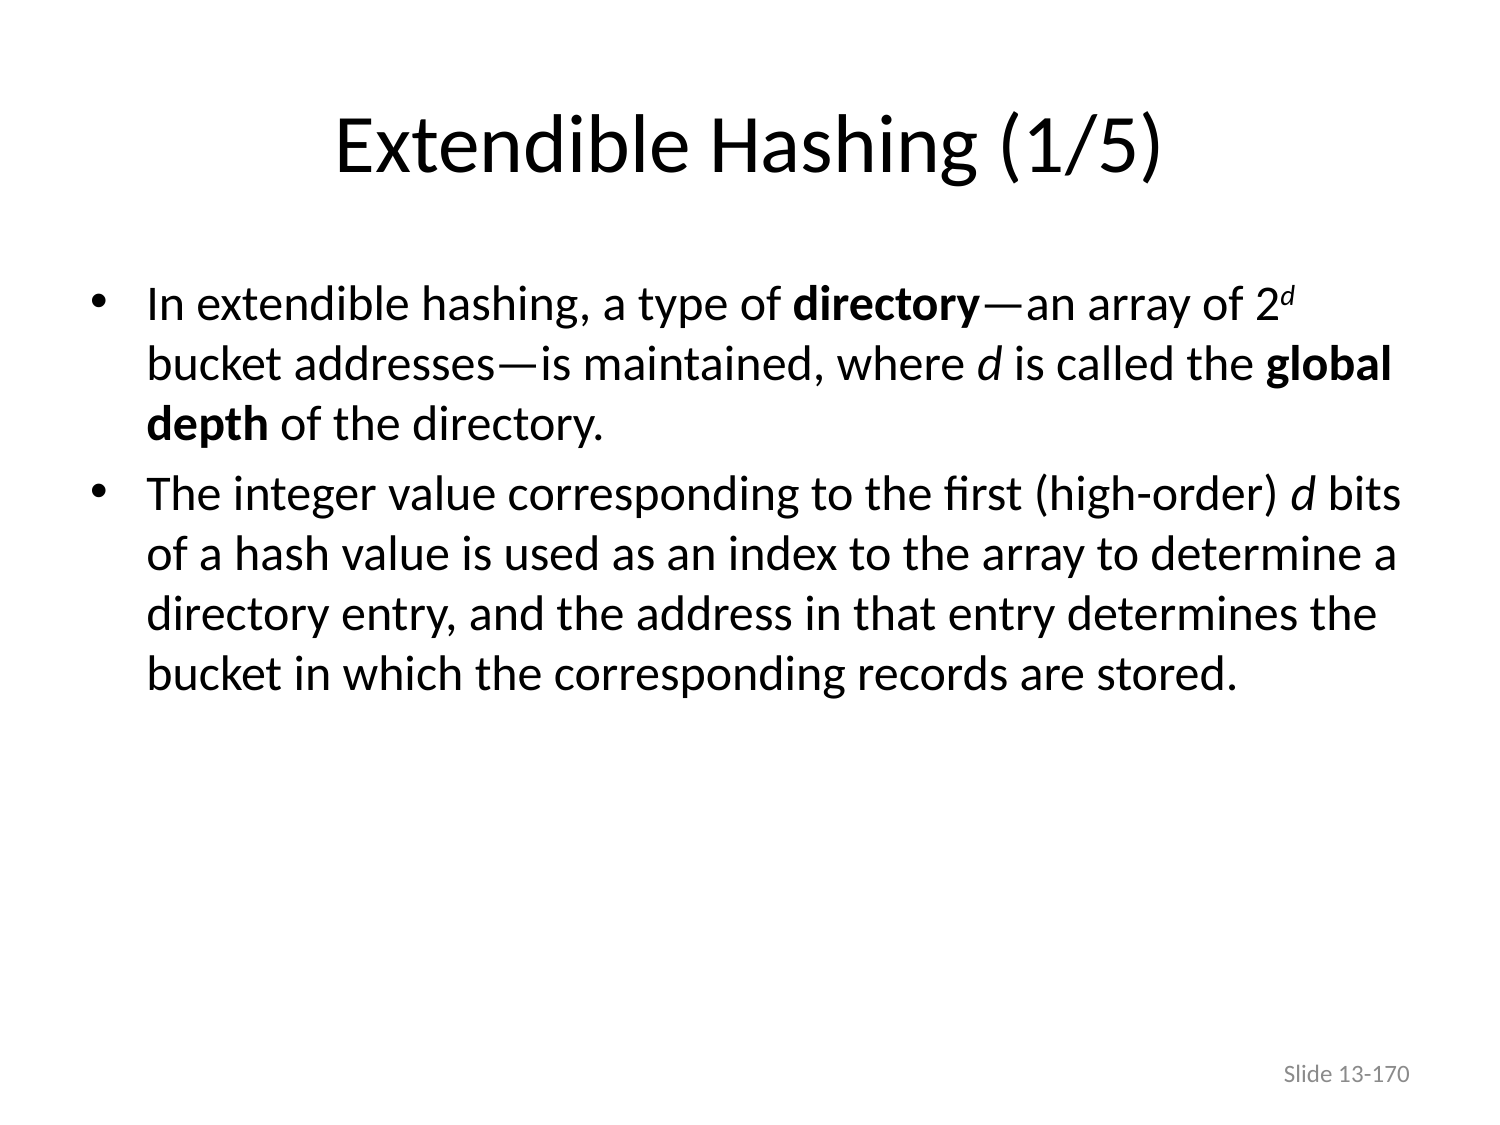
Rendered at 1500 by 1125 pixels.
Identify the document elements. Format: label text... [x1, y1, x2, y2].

slide_number Slide 13-170 [1074, 1042, 1425, 1103]
title Extendible Hashing (1/5) [75, 45, 1425, 233]
list In extendible hashing, a type of directory—an array of 2d bucket addresses—is maintained, where d is called the global depth of the directory. The integer value corresponding to the first (high-order) d bits of a hash value is used as an index to the array to determine a directory entry, and the address in that entry determines the bucket in which the corresponding records are stored. [75, 262, 1425, 1005]
